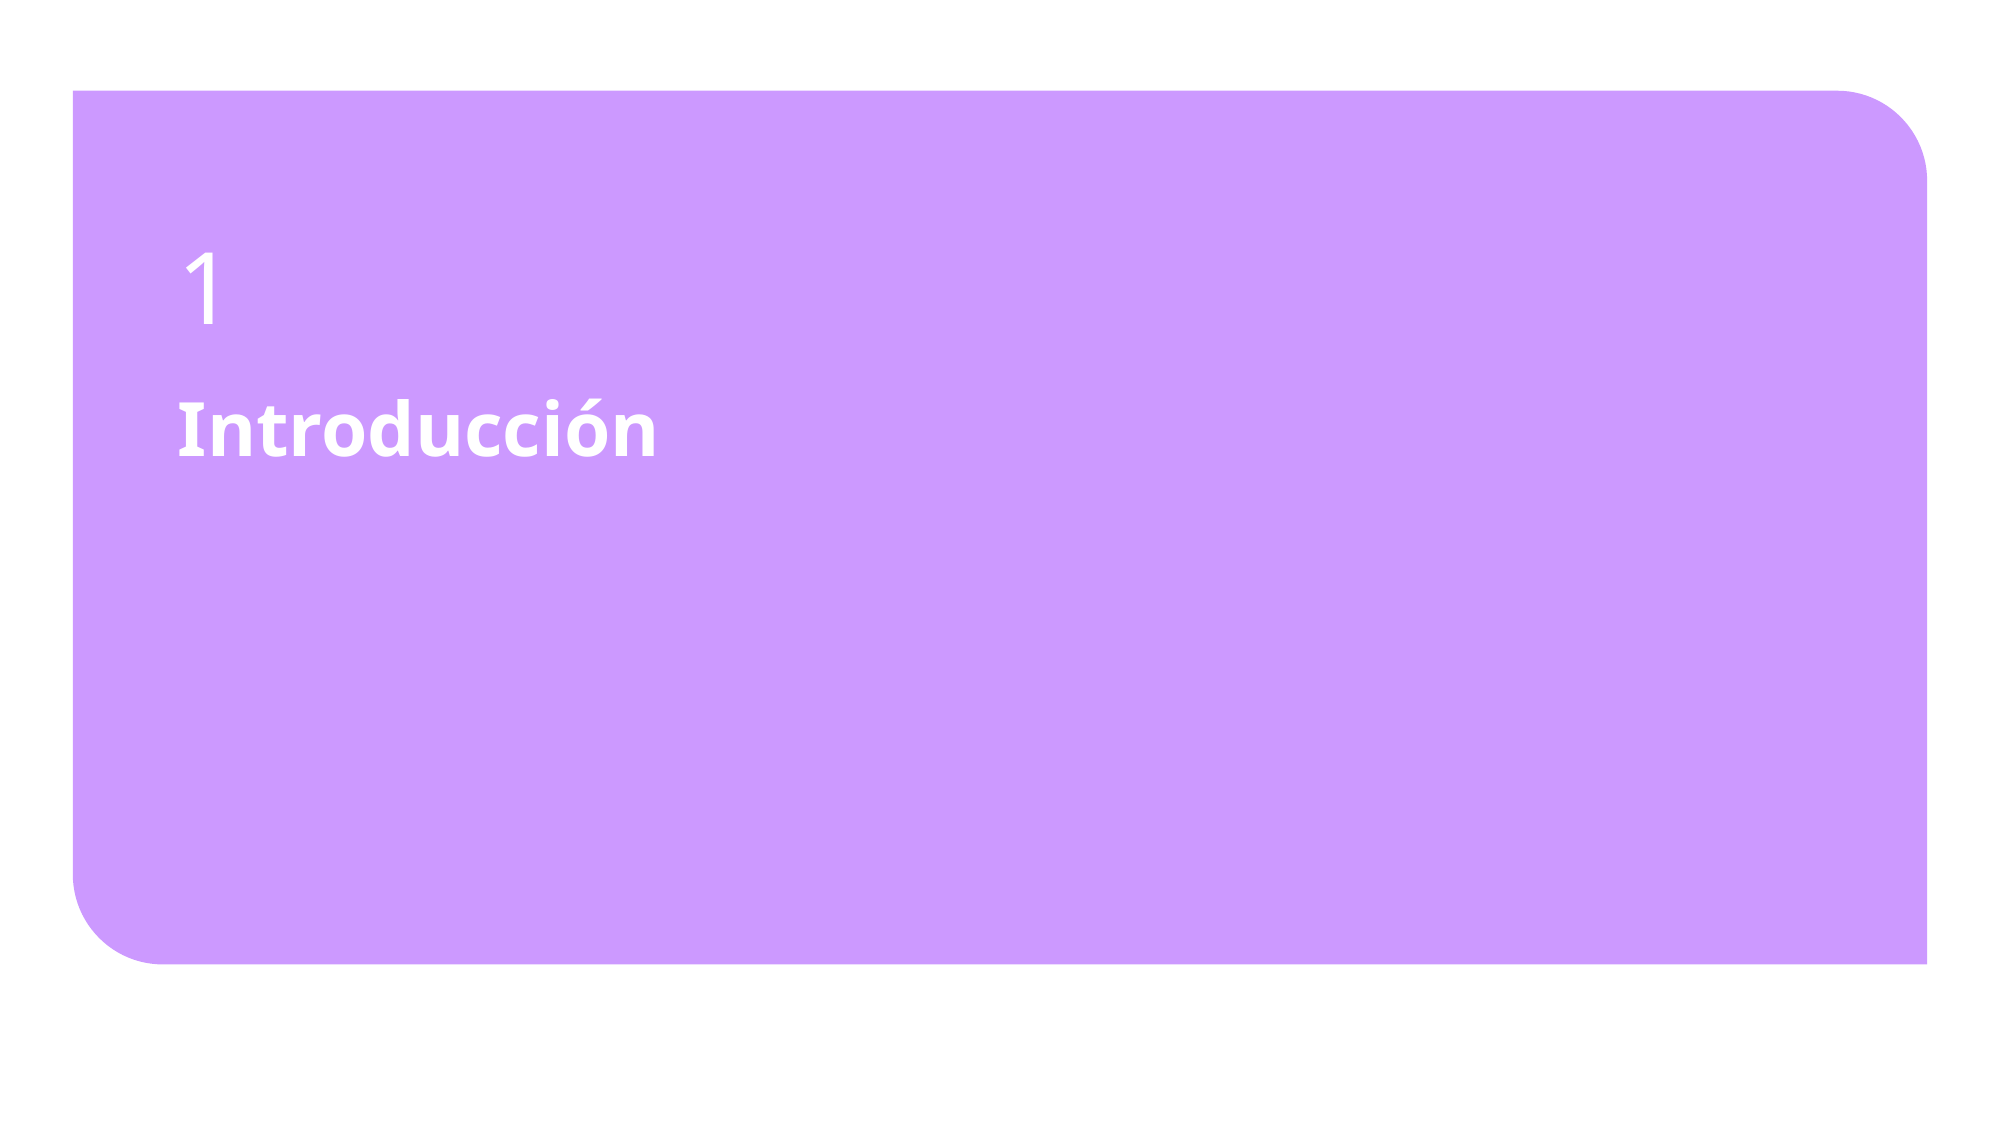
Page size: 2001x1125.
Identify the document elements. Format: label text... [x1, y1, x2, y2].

text_box [71, 89, 1929, 966]
text_box 1 [162, 217, 1164, 353]
text_box Introducción [162, 373, 1122, 479]
